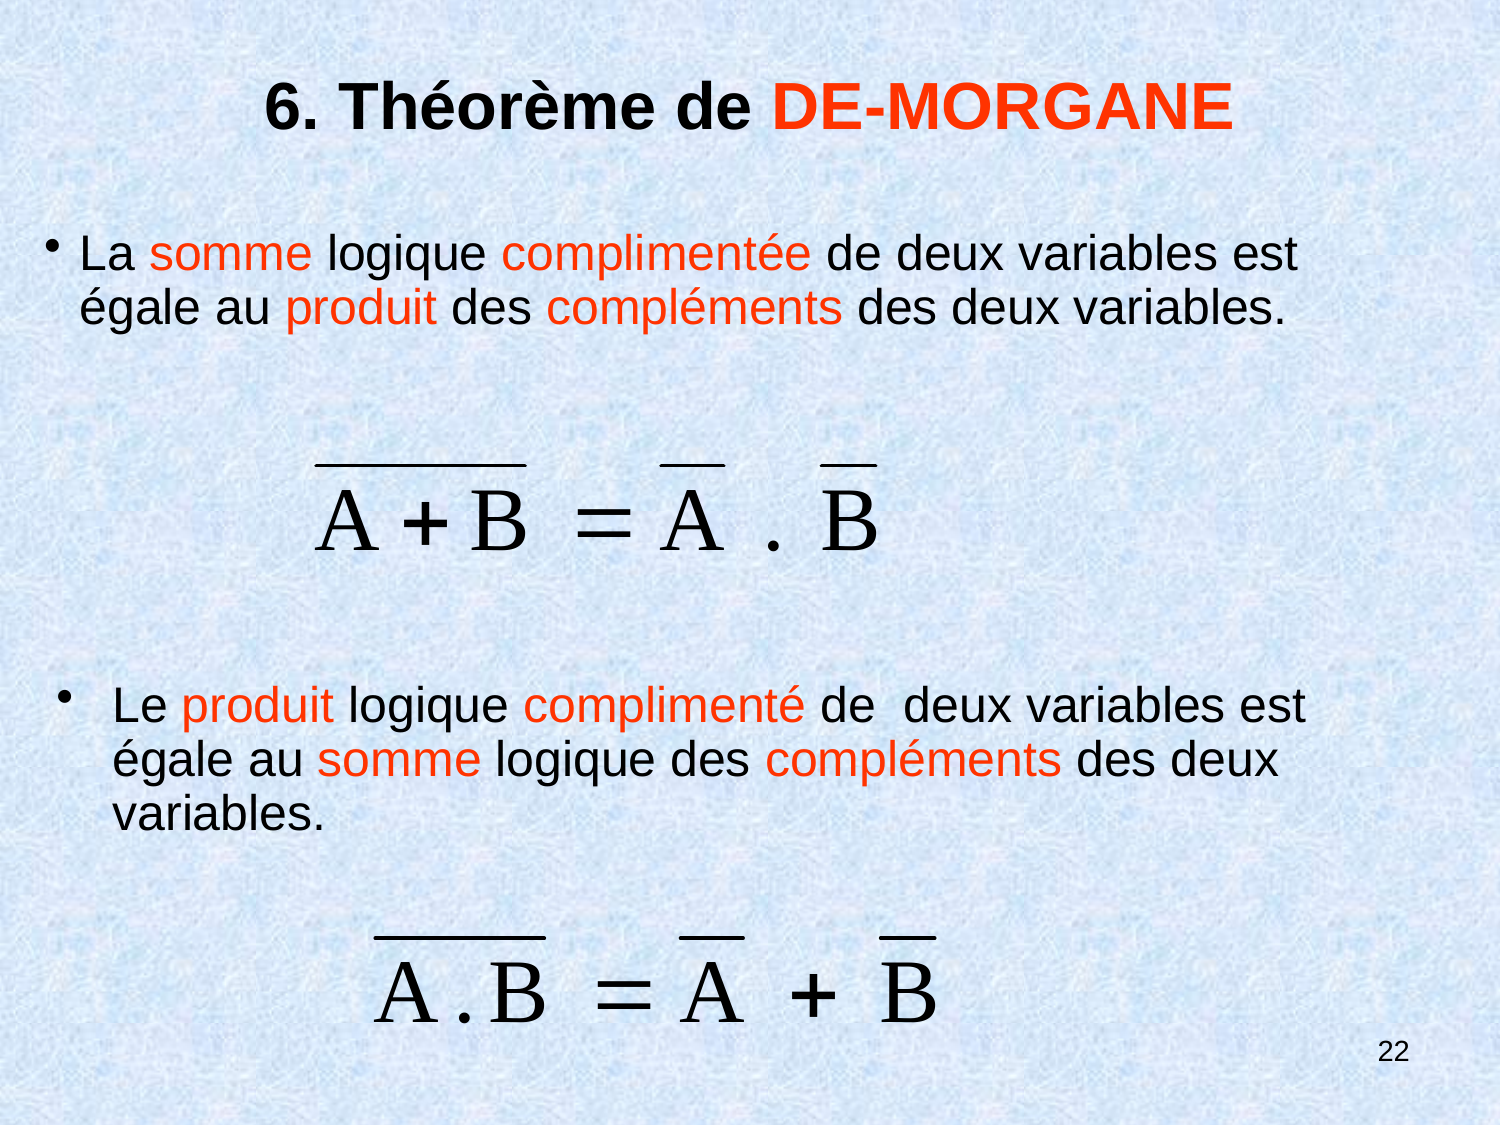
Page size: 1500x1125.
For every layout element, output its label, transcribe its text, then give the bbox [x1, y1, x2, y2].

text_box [300, 443, 892, 574]
slide_number 22 [1074, 1024, 1426, 1103]
list Le produit logique complimenté de deux variables est égale au somme logique des compléments des deux variables. [40, 621, 1400, 859]
text_box La somme logique complimentée de deux variables est égale au produit des compléments des deux variables. [29, 219, 1329, 343]
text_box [359, 916, 951, 1046]
title 6. Théorème de DE-MORGANE [74, 44, 1426, 162]
picture [0, 0, 1500, 1125]
